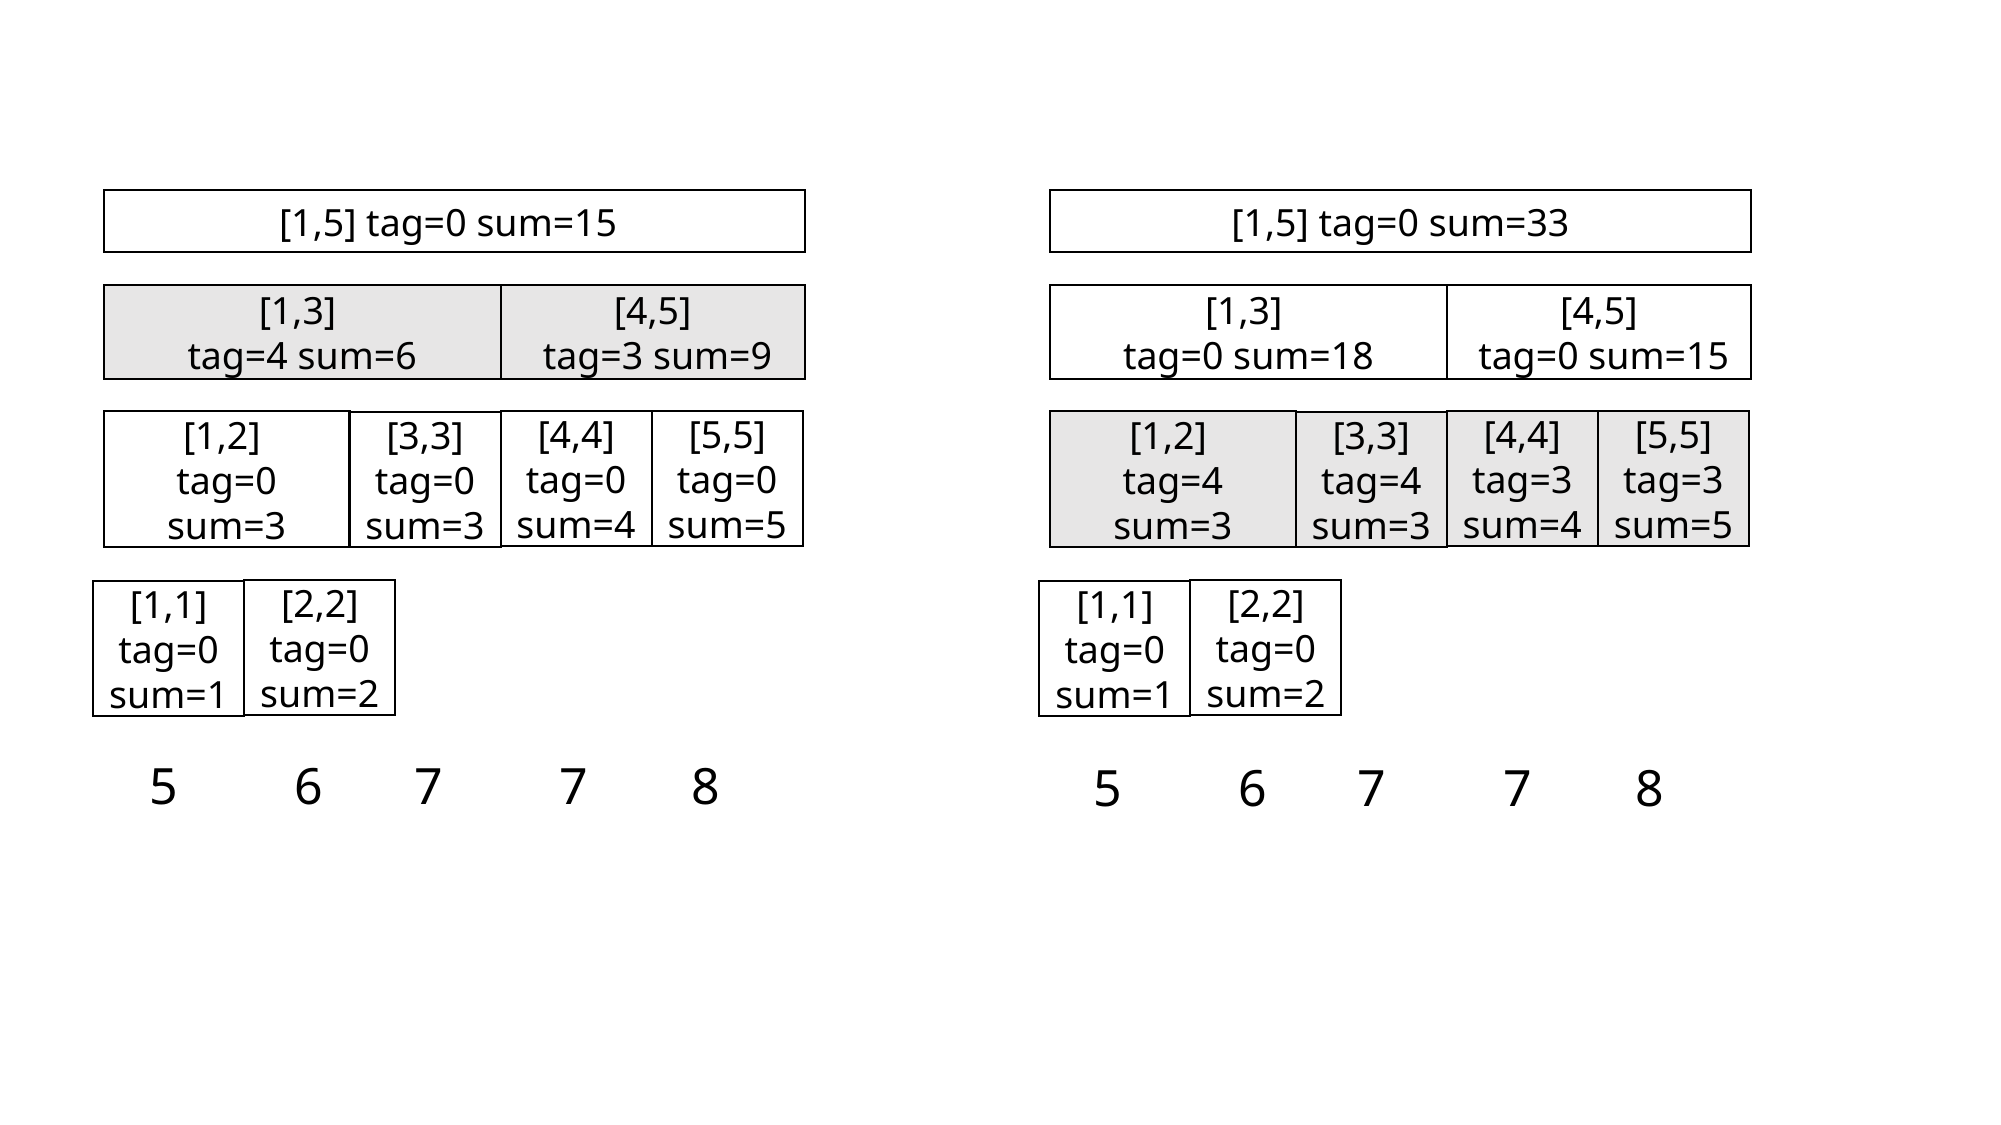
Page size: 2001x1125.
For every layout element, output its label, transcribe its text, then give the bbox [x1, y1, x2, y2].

text_box [3,3] tag=4 sum=3 [1295, 411, 1448, 548]
text_box [1,5] tag=0 sum=15] [103, 189, 806, 253]
text_box [5,5] tag=3 sum=5 [1597, 410, 1750, 547]
text_box [4,4] tag=0 sum=4 [500, 410, 651, 547]
text_box [1,3] tag=4 sum=6 [103, 284, 500, 380]
text_box [2,2] tag=0 sum=2 [243, 579, 396, 716]
text_box [1,2] tag=4 sum=3 [1049, 410, 1297, 548]
text_box 5 6 7 7 8 [95, 746, 803, 822]
text_box [5,5] tag=0 sum=5 [651, 410, 804, 547]
text_box [4,5] tag=3 sum=9 [500, 284, 806, 380]
text_box [4,4] tag=3 sum=4 [1446, 410, 1597, 547]
text_box [1,1] tag=0 sum=1 [1038, 580, 1191, 717]
text_box [3,3] tag=0 sum=3 [349, 411, 502, 548]
text_box [1,2] tag=0 sum=3 [103, 410, 351, 548]
text_box [2,2] tag=0 sum=2 [1189, 579, 1342, 716]
text_box [1,3] tag=0 sum=18 [1049, 284, 1446, 380]
text_box 5 6 7 7 8 [1039, 748, 1747, 824]
text_box [4,5] tag=0 sum=15 [1446, 284, 1752, 380]
text_box [1,1] tag=0 sum=1 [92, 580, 245, 717]
text_box [1,5] tag=0 sum=33 [1049, 189, 1752, 253]
